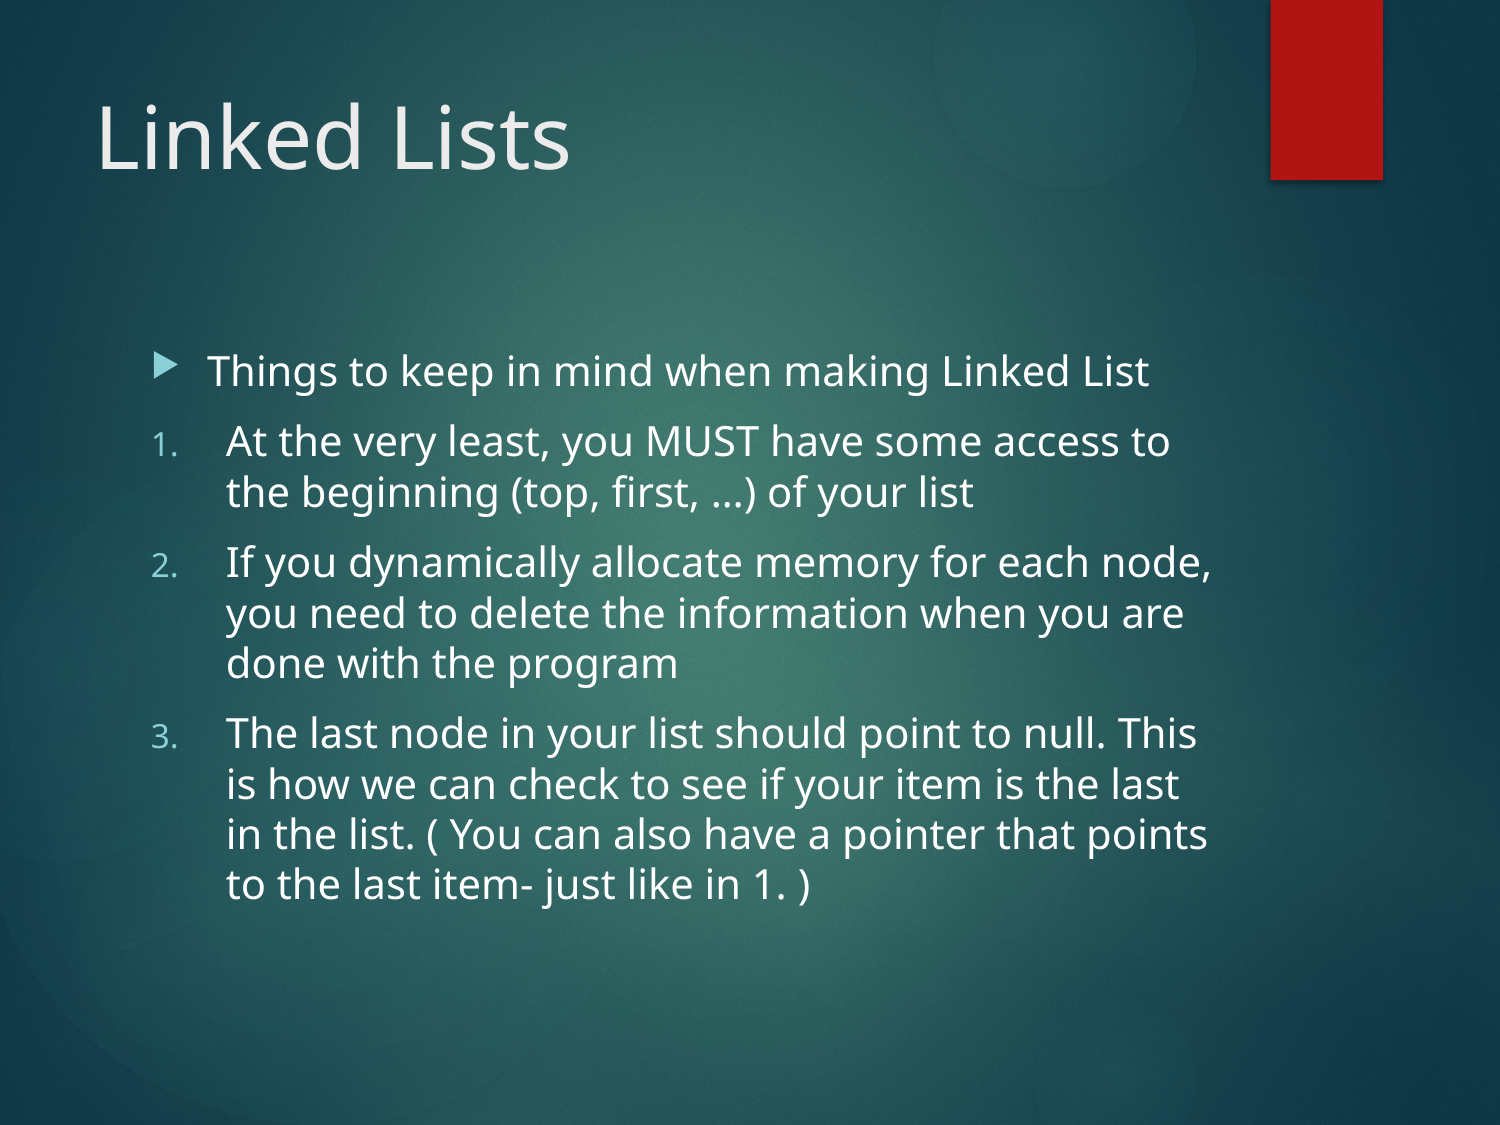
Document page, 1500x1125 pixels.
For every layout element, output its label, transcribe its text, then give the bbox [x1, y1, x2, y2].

list Things to keep in mind when making Linked List At the very least, you MUST have some access to the beginning (top, first, …) of your list If you dynamically allocate memory for each node, you need to delete the information when you are done with the program The last node in your list should point to null. This is how we can check to see if your item is the last in the list. ( You can also have a pointer that points to the last item- just like in 1. ) [135, 336, 1237, 1025]
title Linked Lists [79, 74, 1237, 304]
